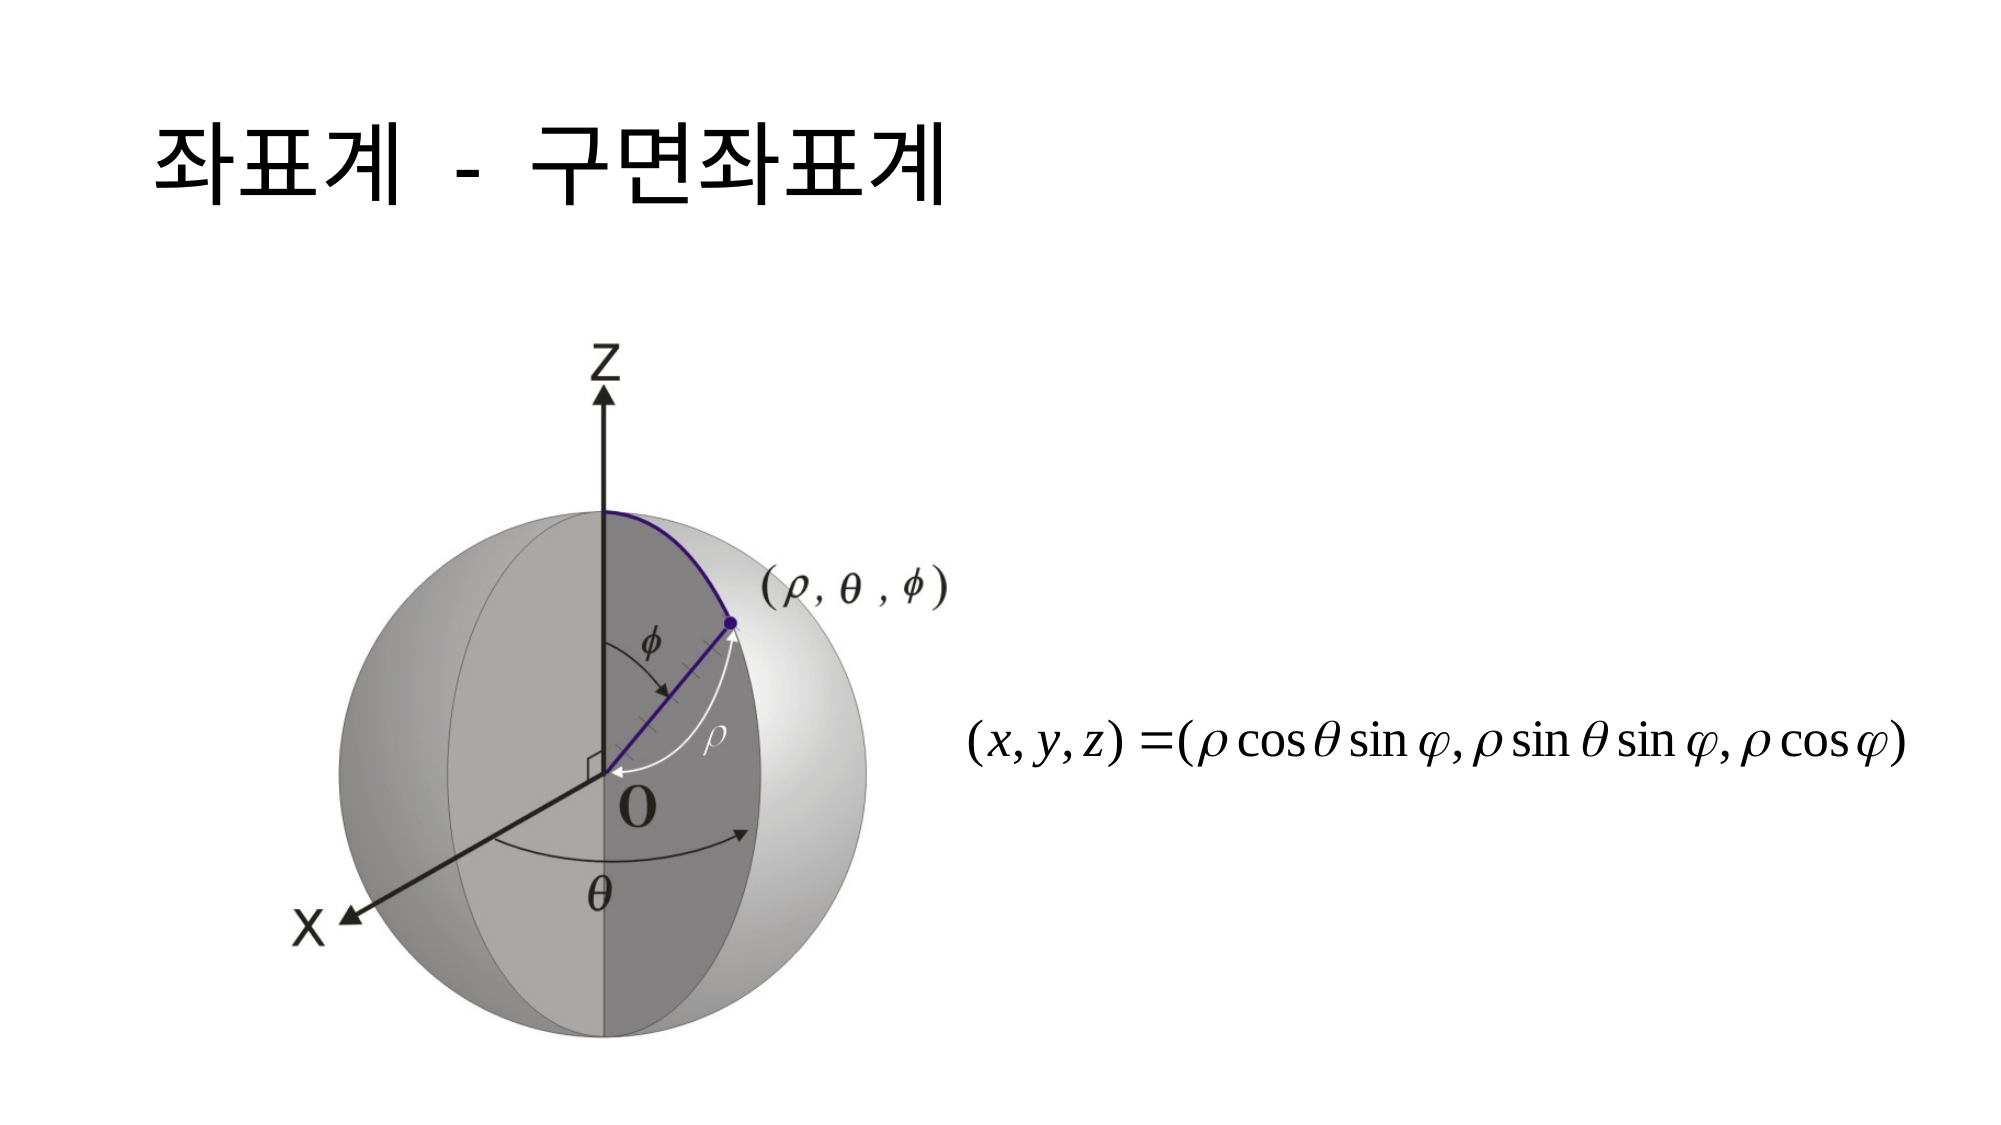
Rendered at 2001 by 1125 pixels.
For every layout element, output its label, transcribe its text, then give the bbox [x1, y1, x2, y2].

picture [256, 328, 960, 1055]
title 좌표계 - 구면좌표계 [137, 59, 1863, 278]
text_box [959, 707, 1918, 779]
